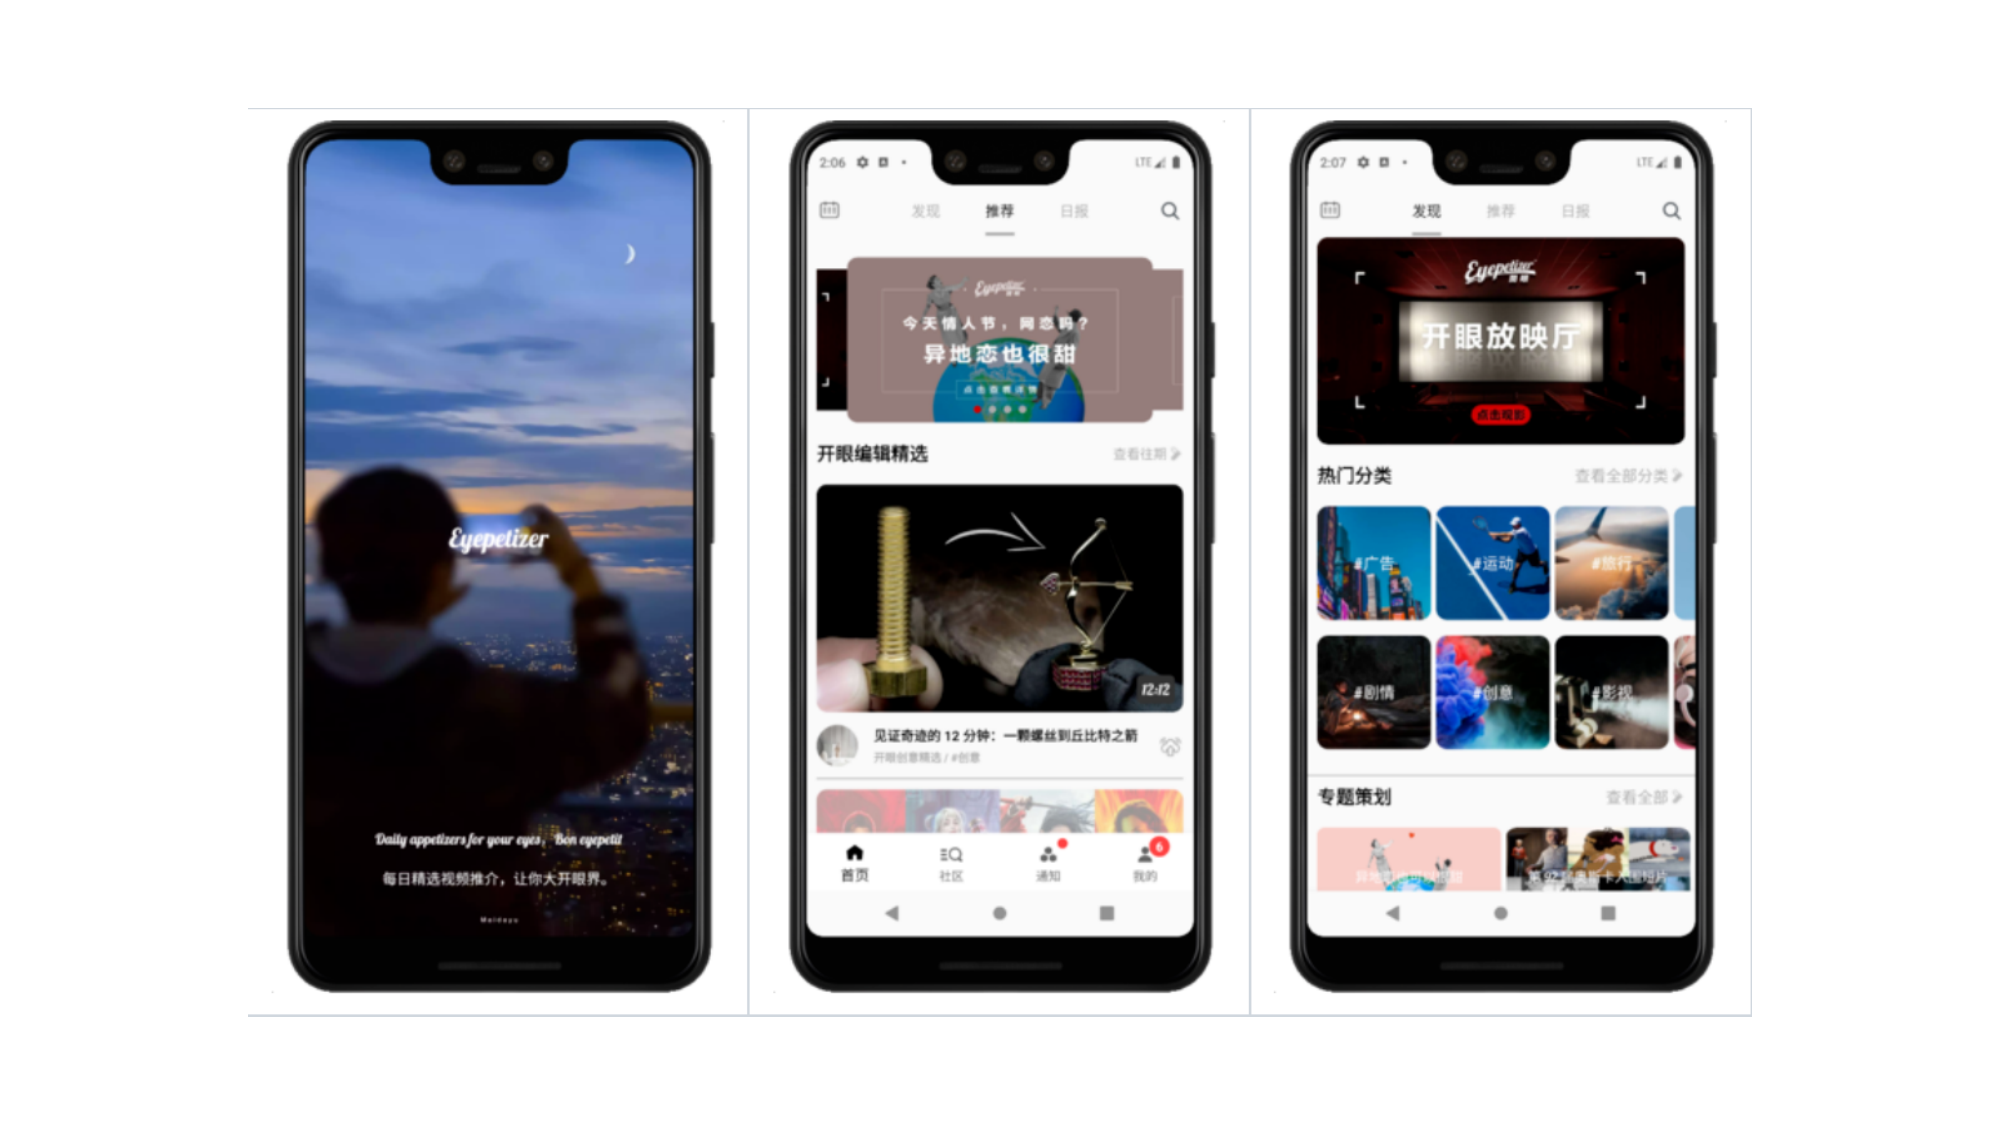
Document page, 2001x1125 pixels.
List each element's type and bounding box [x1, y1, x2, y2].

picture [248, 108, 1752, 1017]
